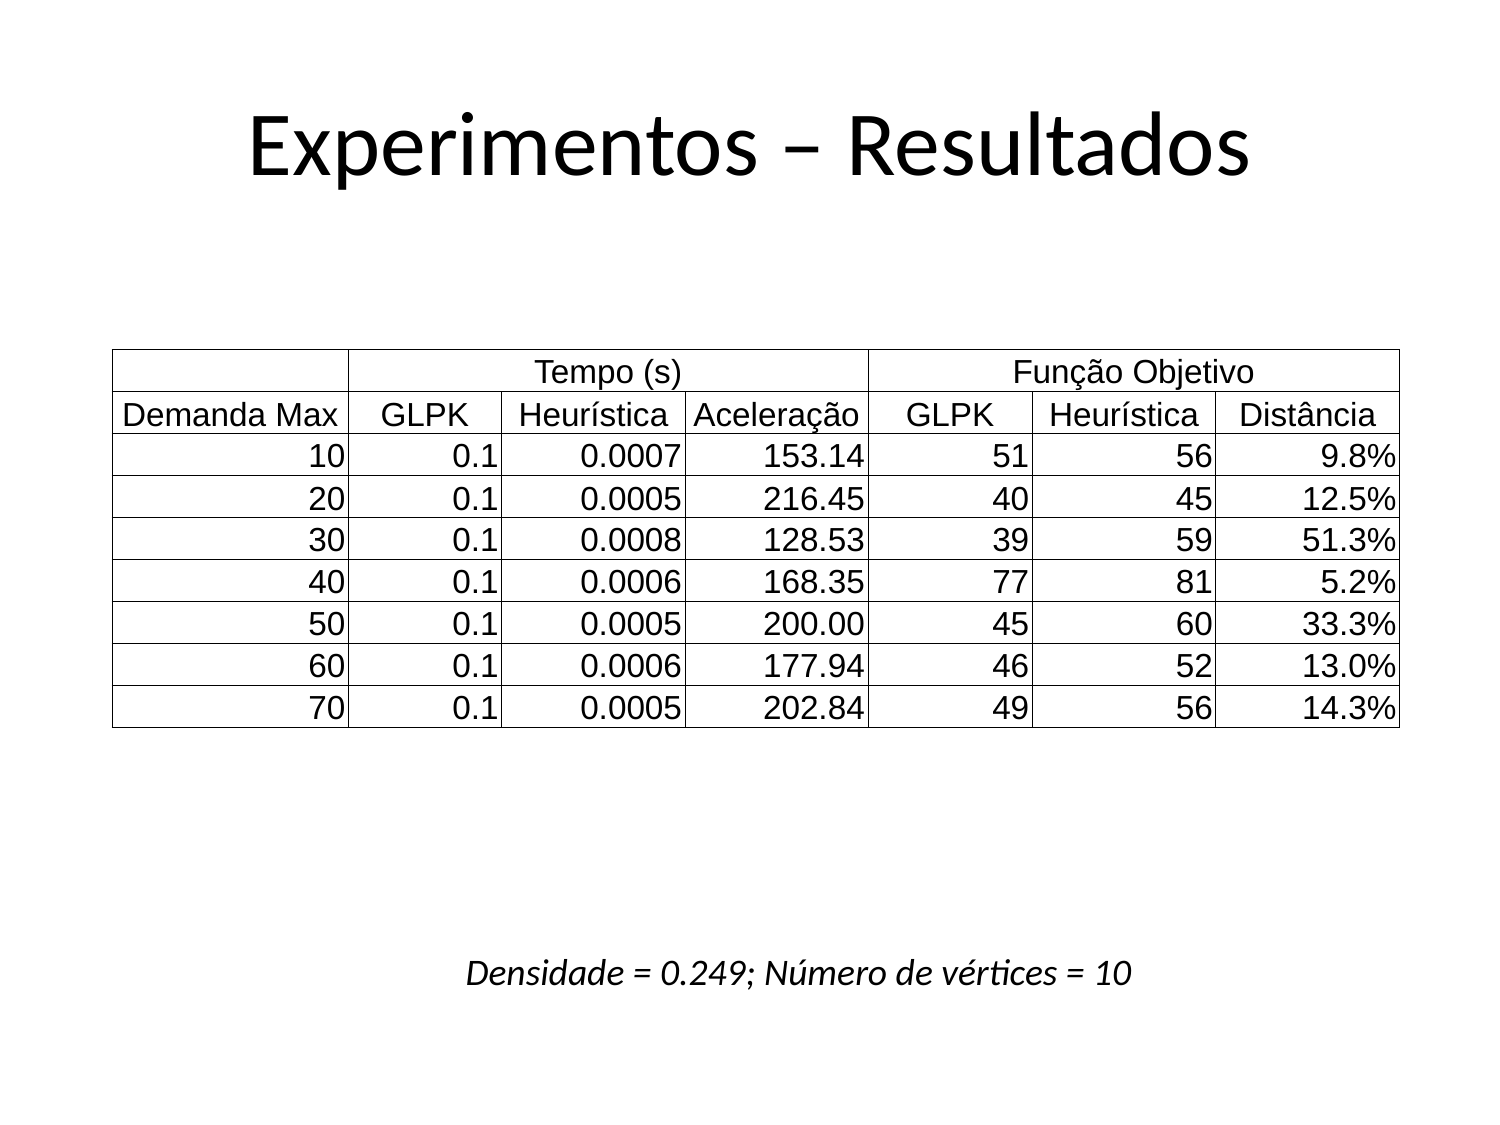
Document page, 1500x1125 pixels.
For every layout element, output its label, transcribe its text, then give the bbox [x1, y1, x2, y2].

table_cell 168.35 [686, 560, 868, 601]
table_cell 30 [113, 518, 348, 559]
table_cell 10 [113, 434, 348, 475]
table_header Função Objetivo [869, 350, 1399, 391]
table_cell 39 [869, 518, 1032, 559]
table_cell 52 [1033, 644, 1215, 685]
title Experimentos – Resultados [75, 45, 1425, 233]
table_cell 51 [869, 434, 1032, 475]
table_cell 40 [869, 476, 1032, 517]
table_cell 40 [113, 560, 348, 601]
table_cell 45 [1033, 476, 1215, 517]
table_cell 0.0005 [502, 602, 685, 643]
table_cell Distância [1216, 392, 1399, 433]
table_cell 60 [113, 644, 348, 685]
table_cell 12.5% [1216, 476, 1399, 517]
table_cell 202.84 [686, 686, 868, 727]
table_cell Demanda Max [113, 392, 348, 433]
table_cell 33.3% [1216, 602, 1399, 643]
table_cell 20 [113, 476, 348, 517]
table_cell 0.0007 [502, 434, 685, 475]
table_cell 0.0006 [502, 644, 685, 685]
table_cell 13.0% [1216, 644, 1399, 685]
table_cell 81 [1033, 560, 1215, 601]
table_cell 77 [869, 560, 1032, 601]
table_cell 70 [113, 686, 348, 727]
table_cell 9.8% [1216, 434, 1399, 475]
table_cell 0.0008 [502, 518, 685, 559]
table_cell 0.0006 [502, 560, 685, 601]
table_cell 0.0005 [502, 476, 685, 517]
table_cell 200.00 [686, 602, 868, 643]
text_box Densidade = 0.249; Número de vértices = 10 [450, 940, 1147, 1001]
table_cell Aceleração [686, 392, 868, 433]
table_cell 51.3% [1216, 518, 1399, 559]
table_cell 49 [869, 686, 1032, 727]
table_cell 0.1 [349, 602, 501, 643]
table_header Tempo (s) [349, 350, 868, 391]
table_cell 128.53 [686, 518, 868, 559]
table_cell 60 [1033, 602, 1215, 643]
table_cell 45 [869, 602, 1032, 643]
table_cell 0.1 [349, 560, 501, 601]
table_cell 5.2% [1216, 560, 1399, 601]
table_cell GLPK [869, 392, 1032, 433]
table_cell 0.1 [349, 644, 501, 685]
table_cell 59 [1033, 518, 1215, 559]
table_cell 153.14 [686, 434, 868, 475]
table_cell 50 [113, 602, 348, 643]
table_cell 56 [1033, 434, 1215, 475]
table_cell Heurística [502, 392, 685, 433]
table_cell 0.1 [349, 686, 501, 727]
table_cell 14.3% [1216, 686, 1399, 727]
table_cell Heurística [1033, 392, 1215, 433]
table_cell 0.1 [349, 476, 501, 517]
table_cell 0.1 [349, 518, 501, 559]
table_cell 0.0005 [502, 686, 685, 727]
table_cell 56 [1033, 686, 1215, 727]
table_cell 0.1 [349, 434, 501, 475]
table_cell 216.45 [686, 476, 868, 517]
table_cell GLPK [349, 392, 501, 433]
table_cell 46 [869, 644, 1032, 685]
table_cell 177.94 [686, 644, 868, 685]
table_header [113, 350, 348, 391]
